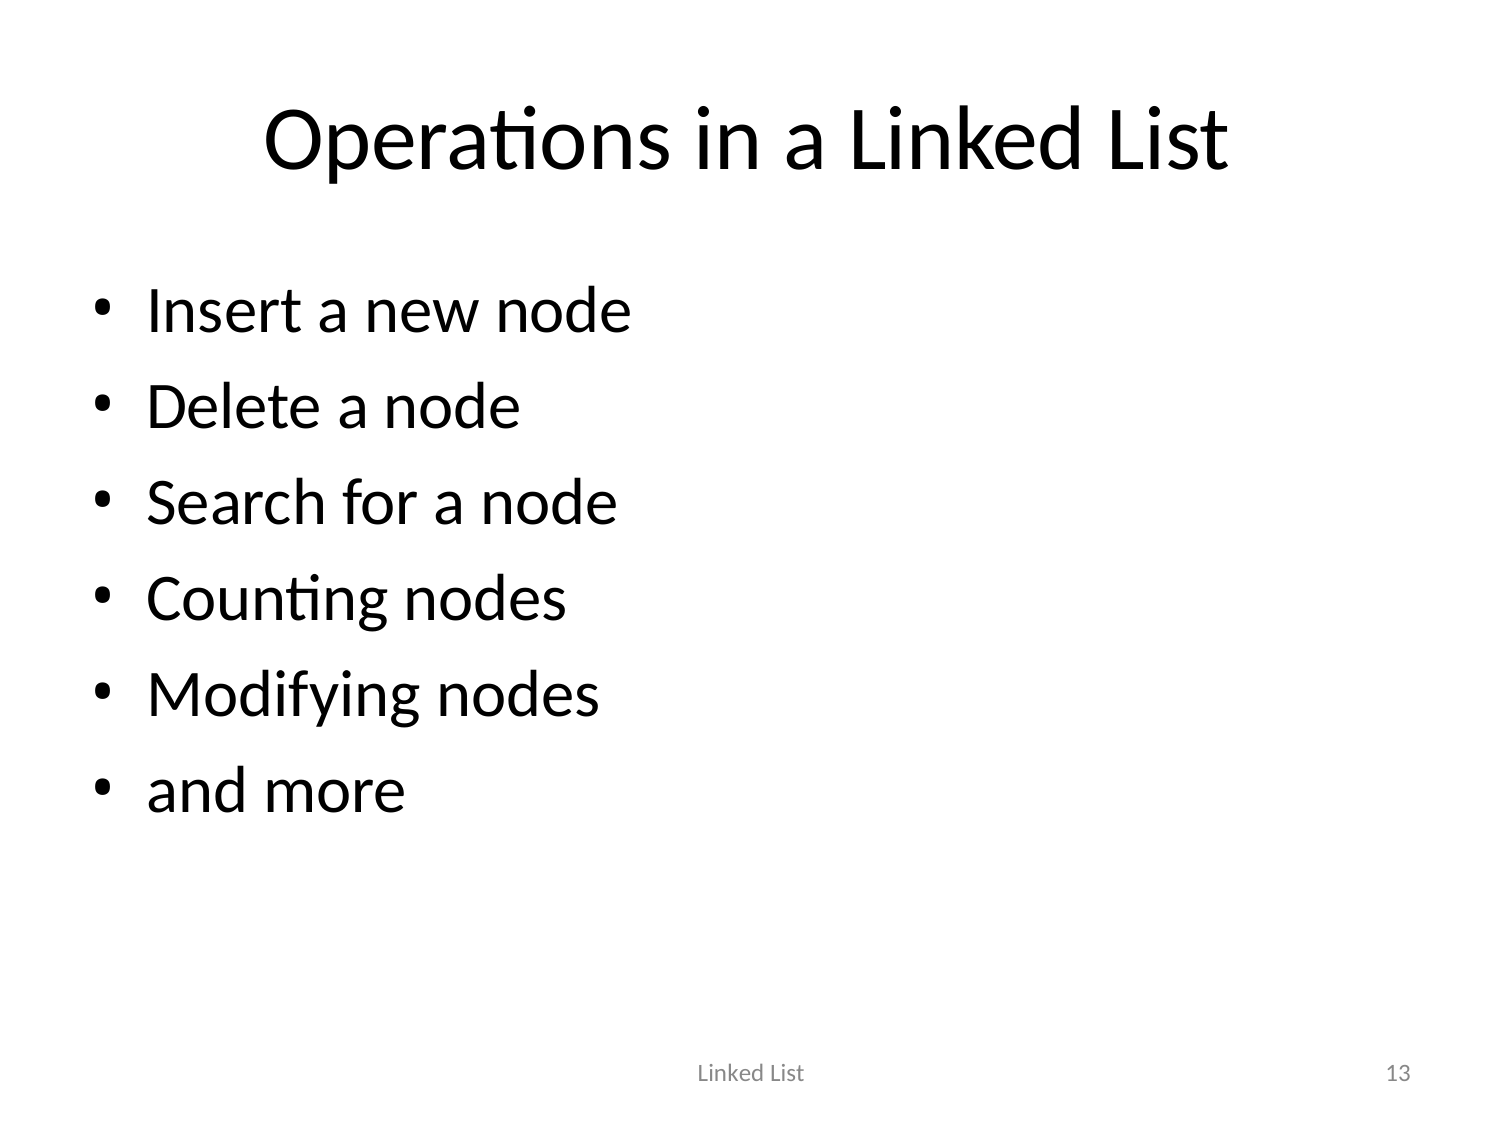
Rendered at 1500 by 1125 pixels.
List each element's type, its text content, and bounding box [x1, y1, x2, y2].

text_box Insert a new node Delete a node Search for a node Counting nodes Modifying nodes and more [87, 247, 636, 826]
footer Linked List [695, 1060, 805, 1125]
title Operations in a Linked List [260, 75, 1241, 266]
slide_number 13 [1379, 1060, 1417, 1125]
